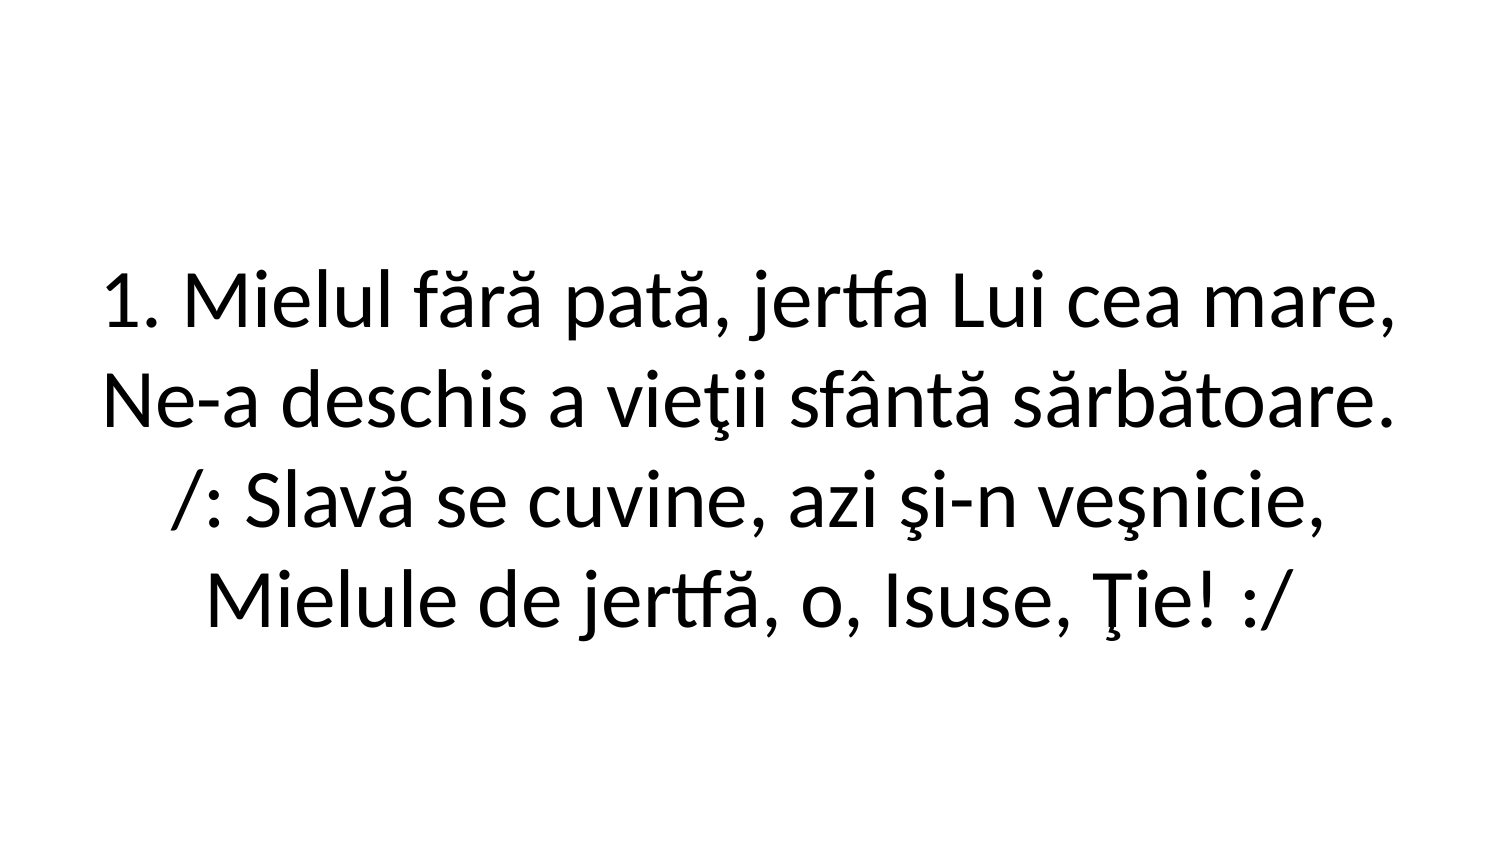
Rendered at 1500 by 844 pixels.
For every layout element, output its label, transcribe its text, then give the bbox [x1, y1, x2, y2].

text_box 1. Mielul fără pată, jertfa Lui cea mare, Ne-a deschis a vieţii sfântă sărbătoare. /: Slavă se cuvine, azi şi-n veşnicie, Mielule de jertfă, o, Isuse, Ţie! :/ [85, 192, 1415, 652]
